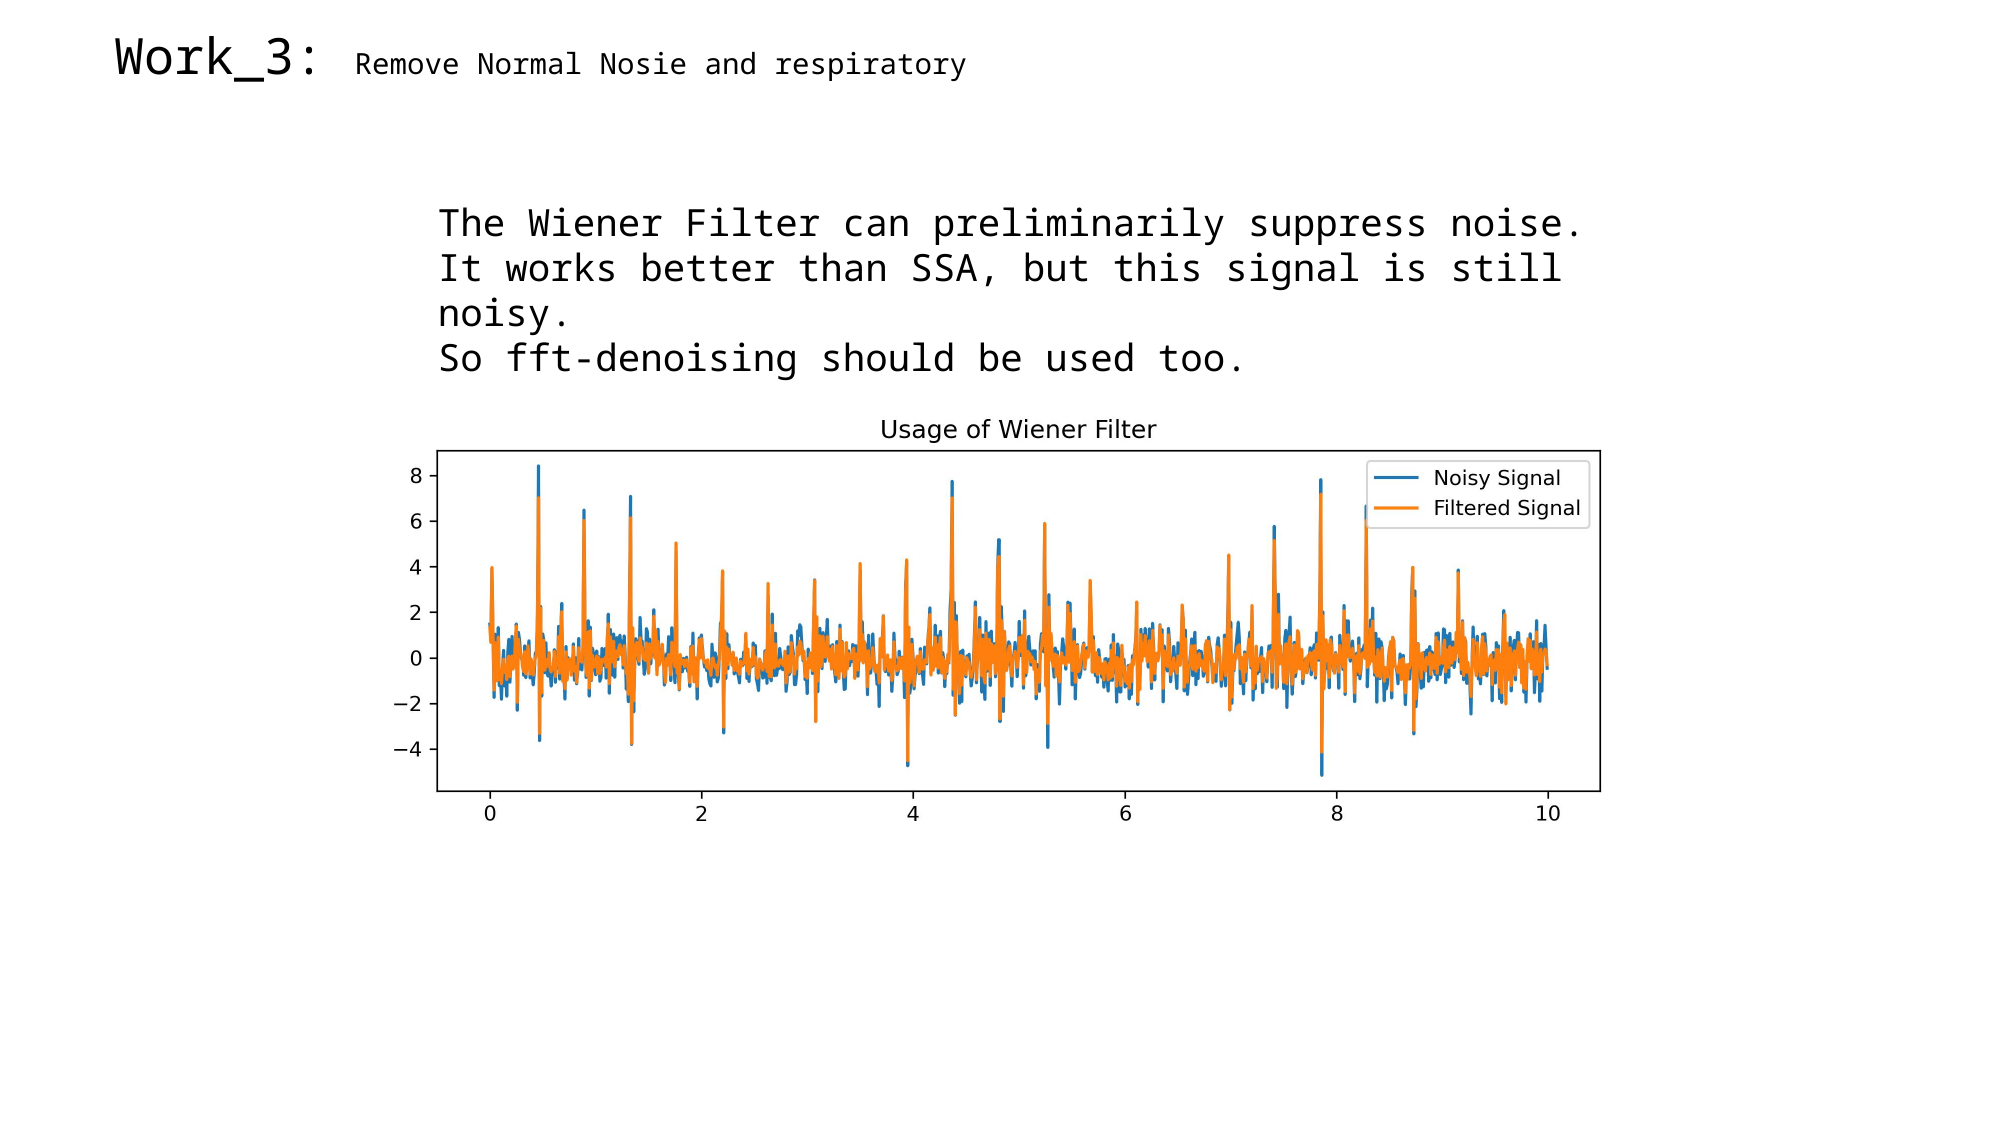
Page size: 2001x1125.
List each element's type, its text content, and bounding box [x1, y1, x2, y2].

text_box The Wiener Filter can preliminarily suppress noise. It works better than SSA, but this signal is still noisy. So fft-denoising should be used too. [423, 191, 1635, 387]
picture [249, 396, 1750, 847]
text_box Work_3: Remove Normal Nosie and respiratory [99, 17, 983, 93]
